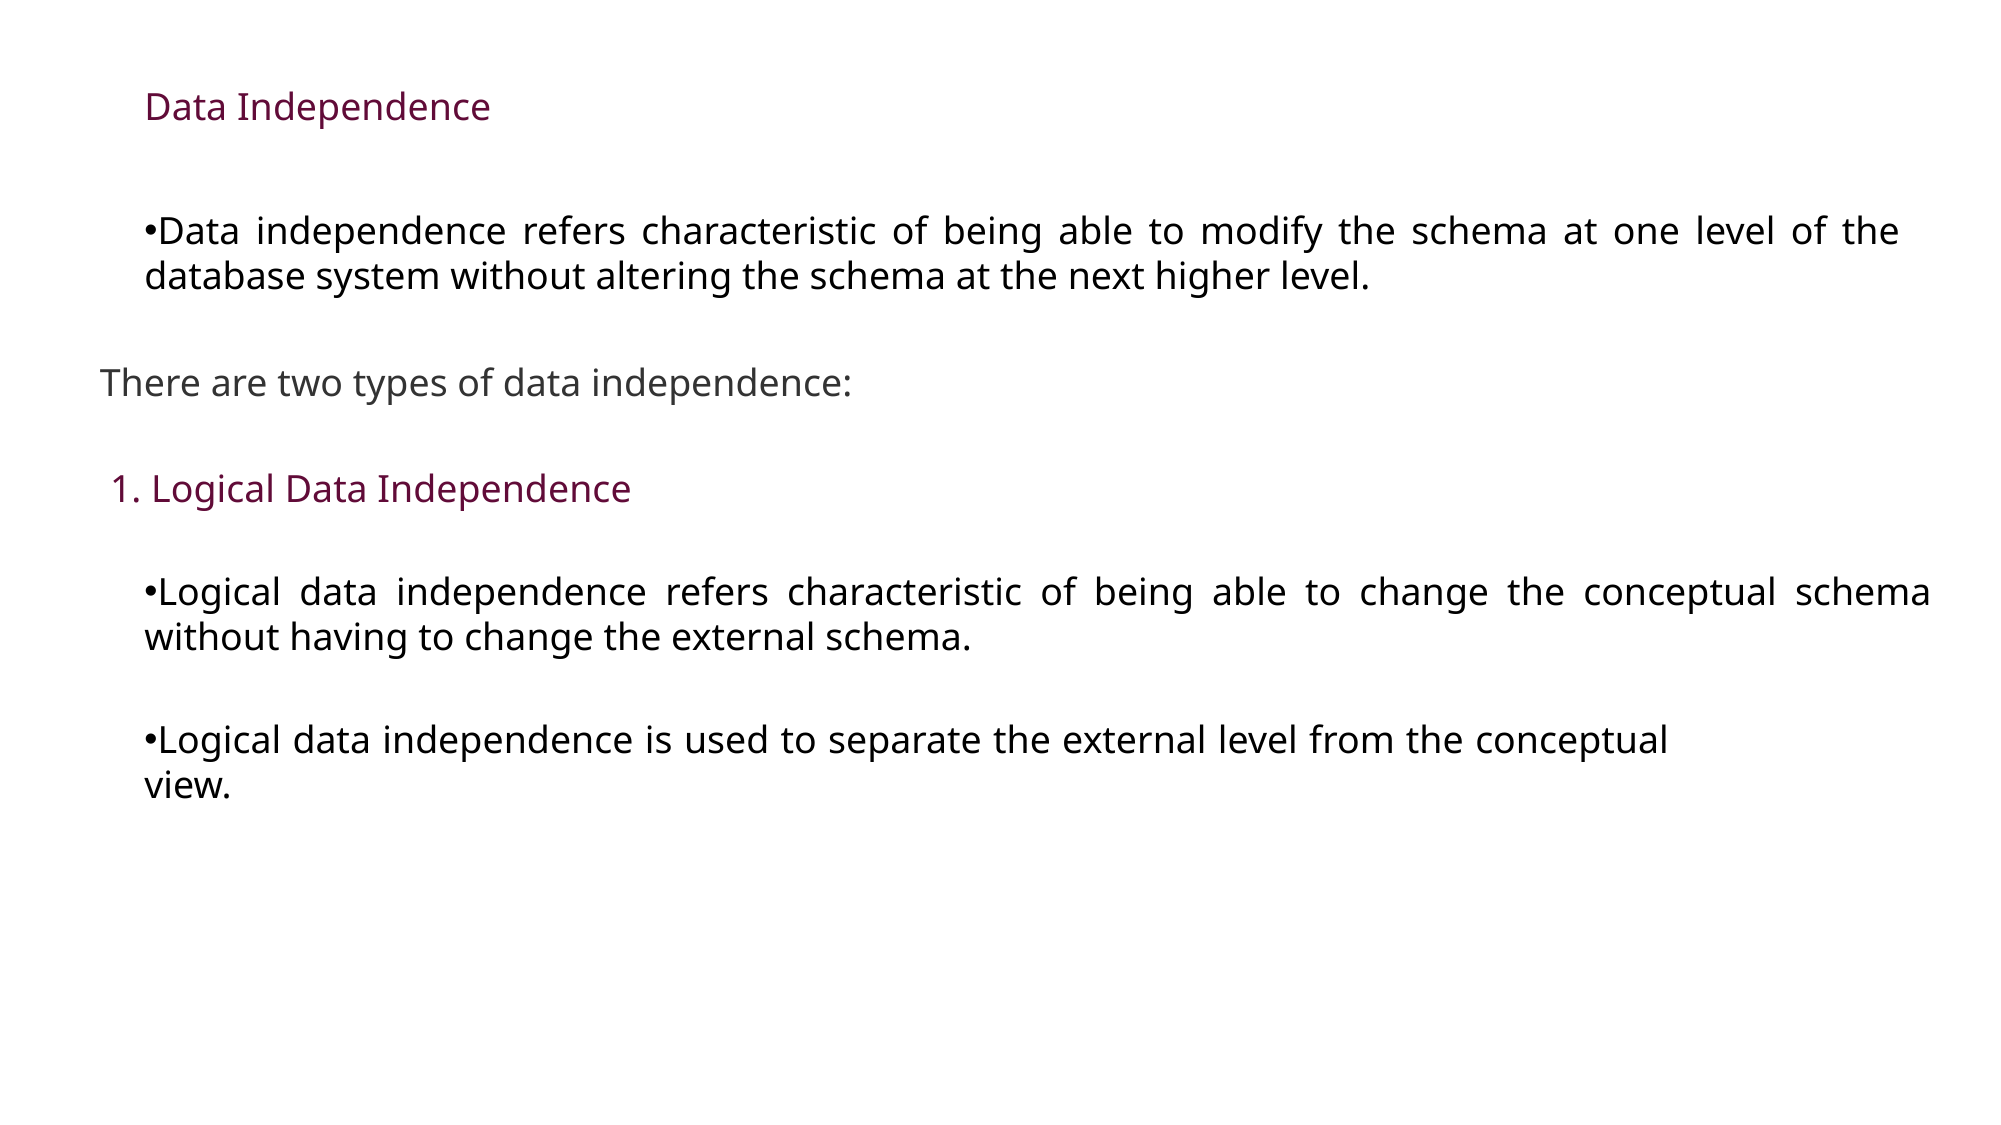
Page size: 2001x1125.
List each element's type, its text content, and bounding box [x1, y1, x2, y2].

text_box 1. Logical Data Independence [95, 457, 647, 517]
text_box Logical data independence is used to separate the external level from the conceptual view. [129, 708, 1686, 814]
text_box Data independence refers characteristic of being able to modify the schema at one level of the database system without altering the schema at the next higher level. [129, 199, 1917, 305]
text_box There are two types of data independence: [85, 351, 868, 411]
text_box Data Independence [129, 75, 1130, 199]
text_box Logical data independence refers characteristic of being able to change the conceptual schema without having to change the external schema. [129, 560, 1949, 666]
